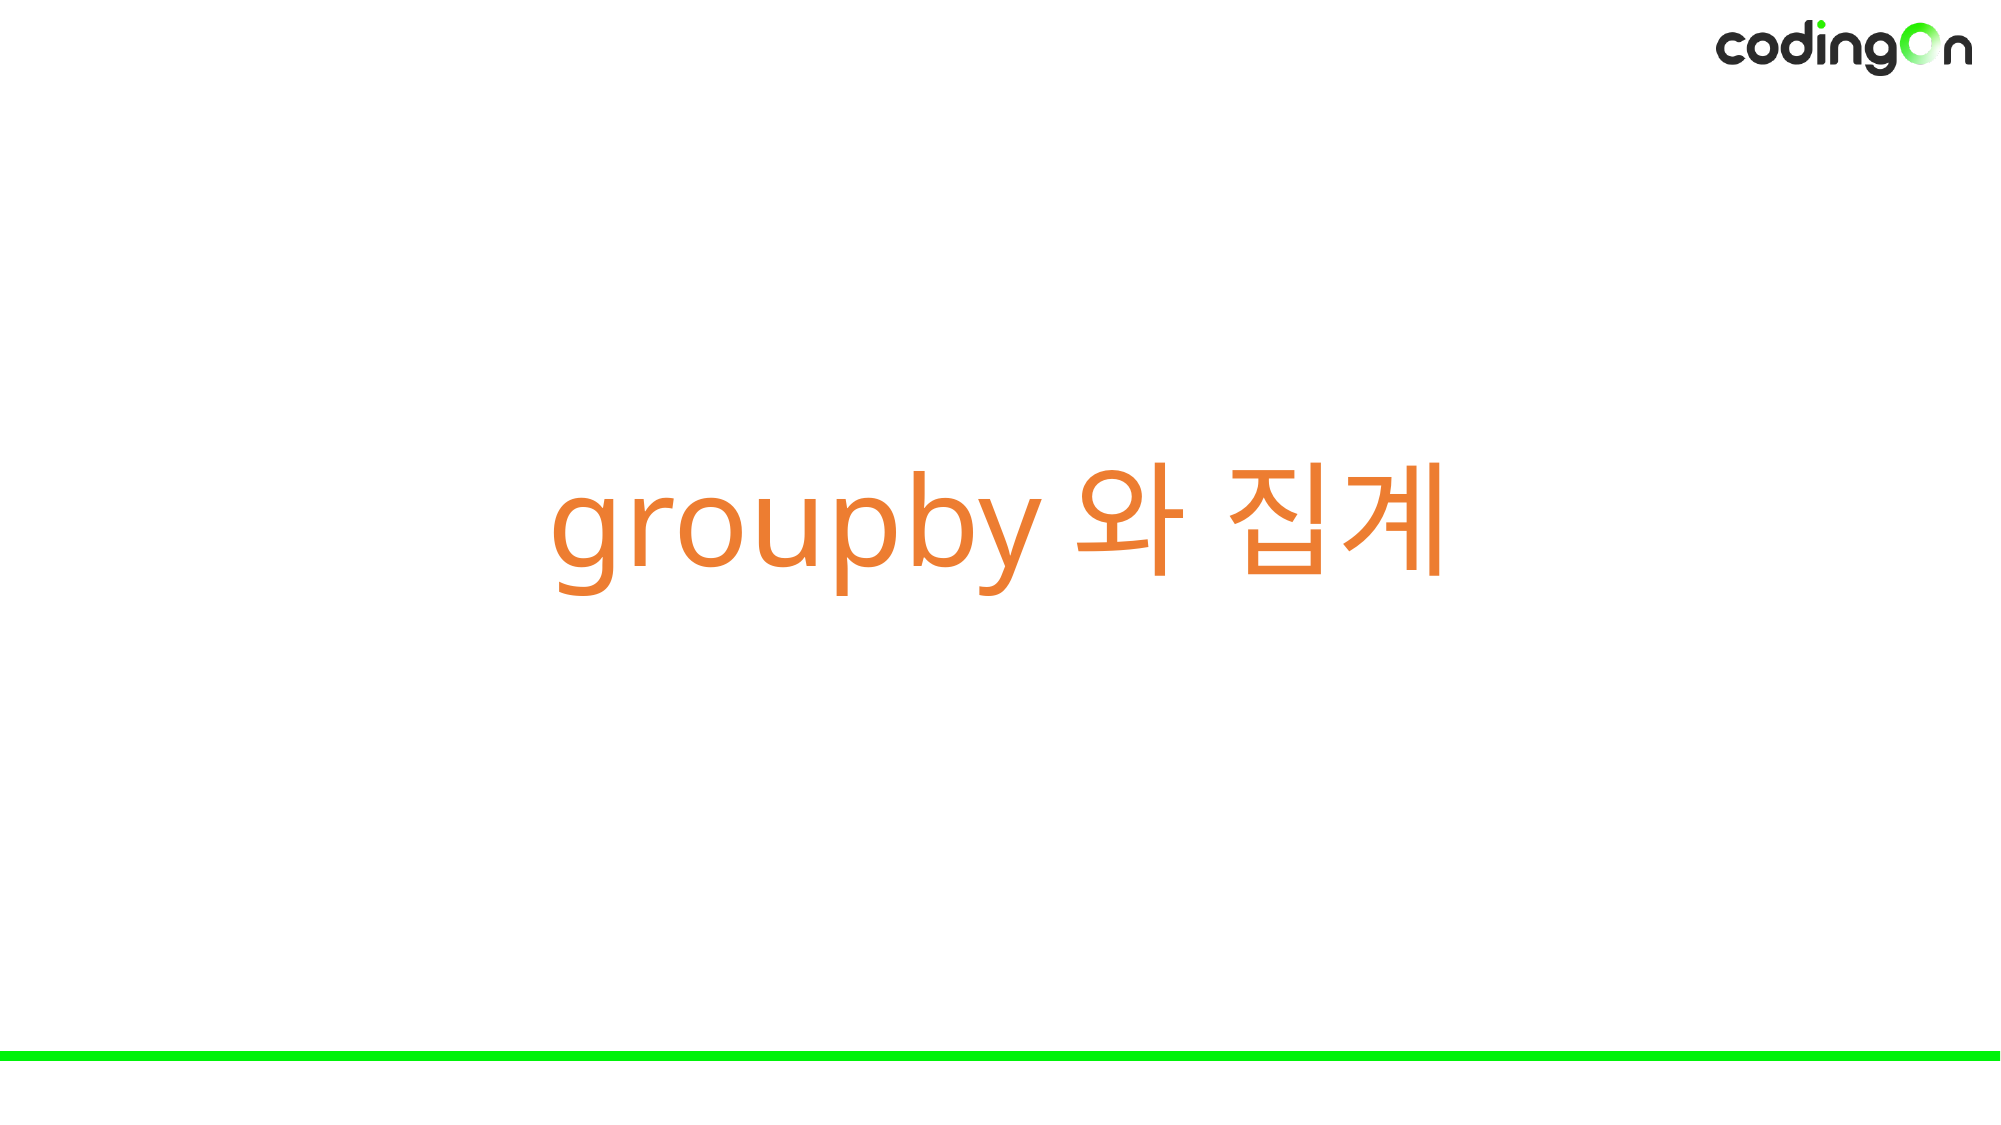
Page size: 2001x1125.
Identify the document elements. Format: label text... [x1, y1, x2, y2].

picture [1716, 20, 1972, 76]
text_box groupby와 집계 [532, 434, 1468, 599]
